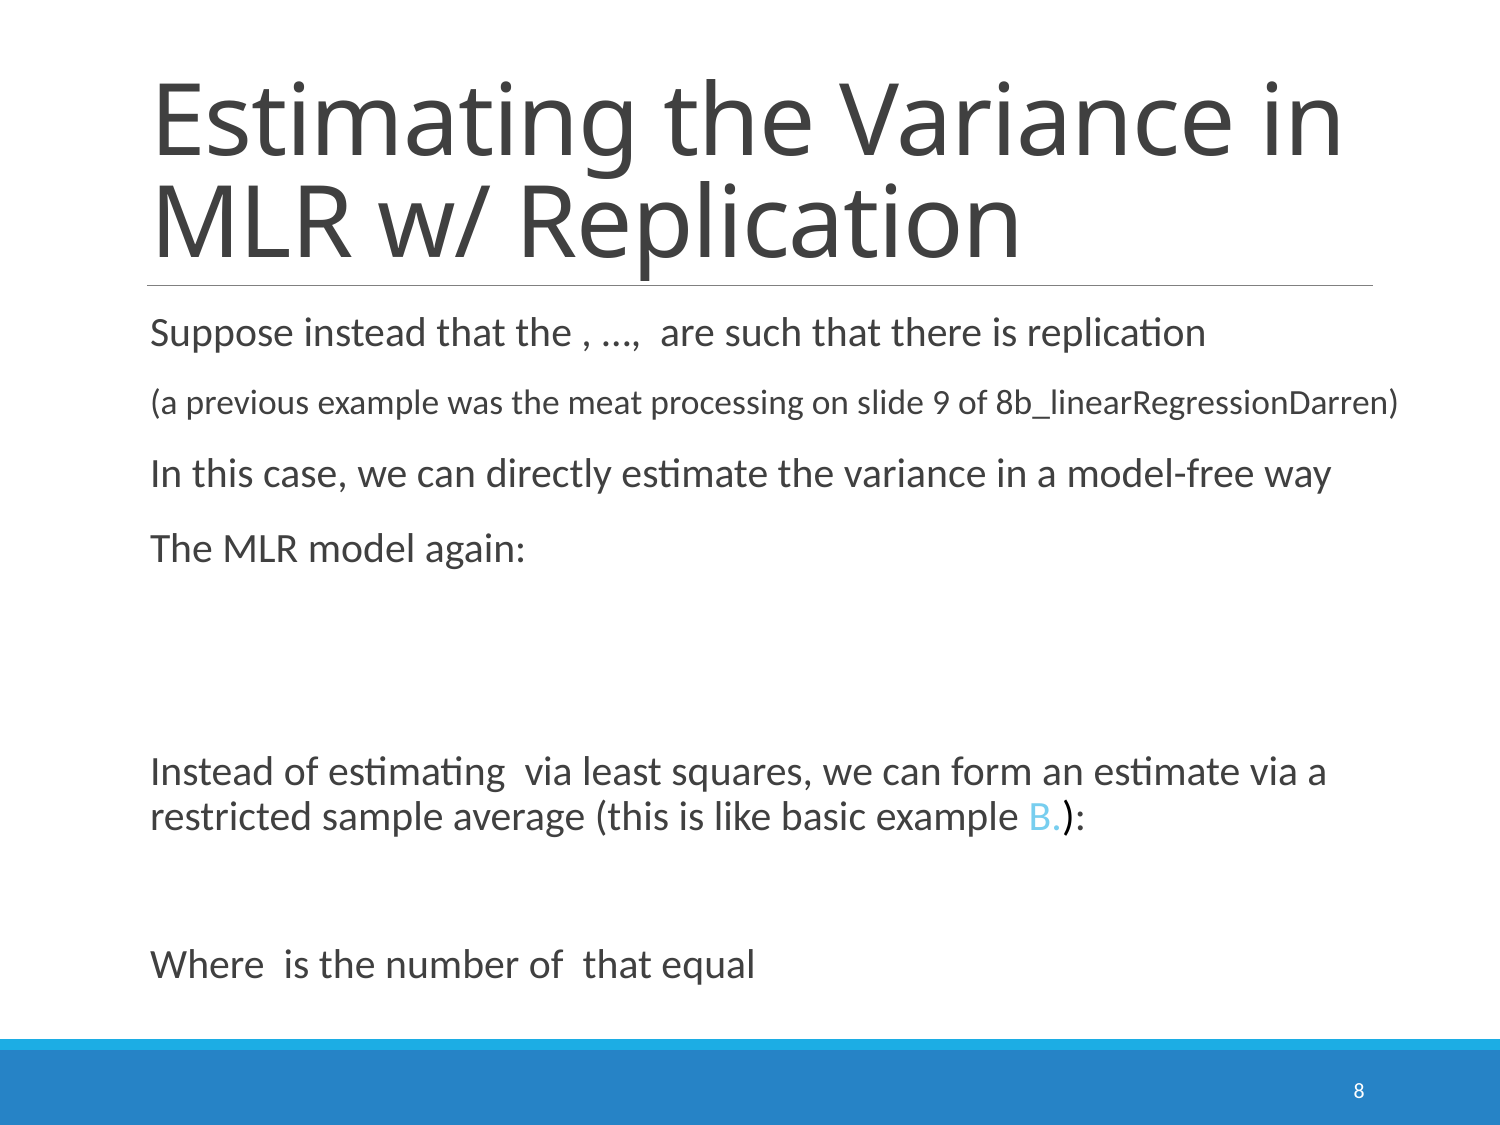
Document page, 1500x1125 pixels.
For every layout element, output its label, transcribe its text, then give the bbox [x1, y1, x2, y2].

title Estimating the Variance in MLR w/ Replication [135, 47, 1373, 285]
slide_number 8 [1218, 1059, 1380, 1120]
